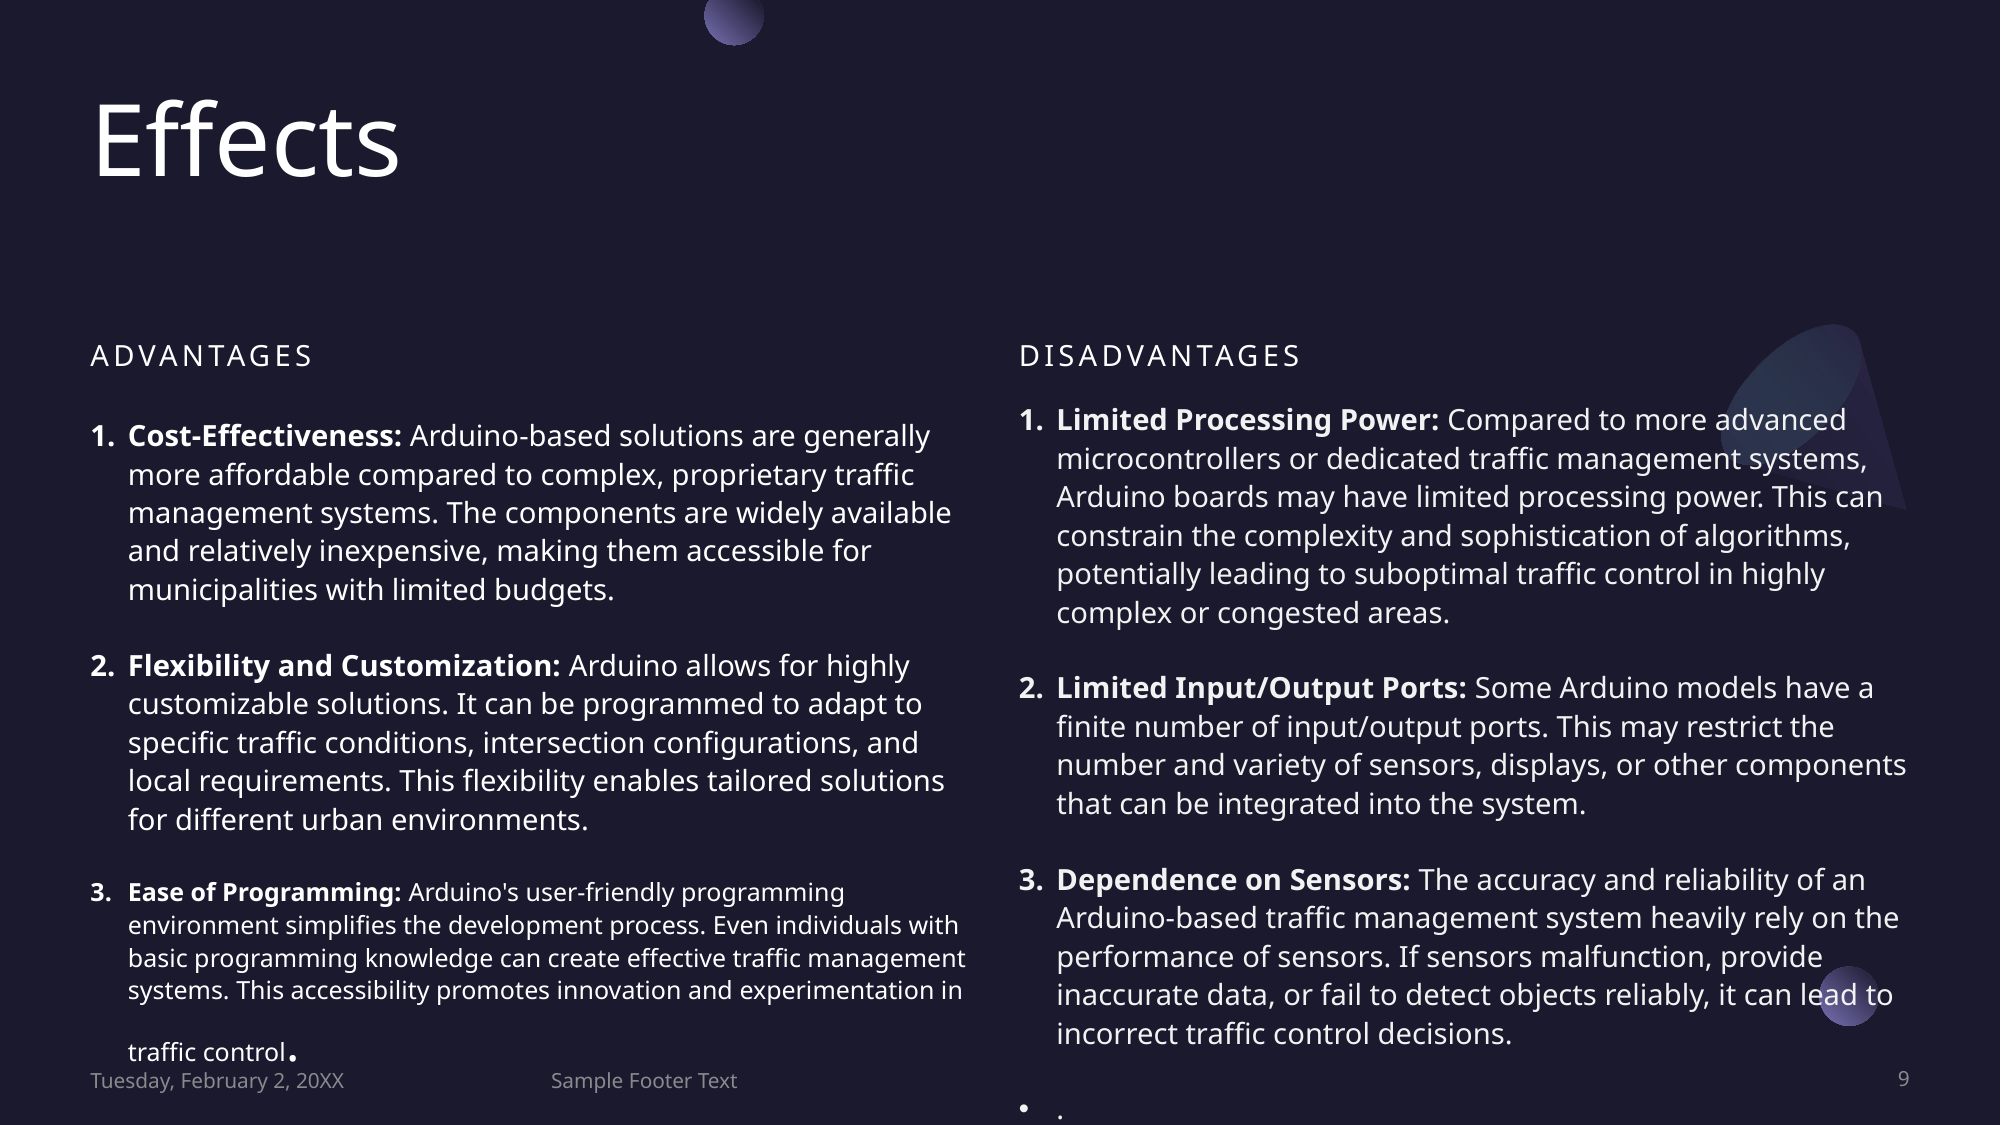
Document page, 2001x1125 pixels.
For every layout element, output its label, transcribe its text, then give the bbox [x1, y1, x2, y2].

slide_number 9 [1632, 1067, 1910, 1093]
footer Sample Footer Text [551, 1067, 1598, 1093]
list advantages [90, 283, 983, 372]
text_box [703, 0, 765, 47]
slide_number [90, 1067, 522, 1093]
list disadvantages [1019, 283, 1911, 372]
list Limited Processing Power: Compared to more advanced microcontrollers or dedicated traffic management systems, Arduino boards may have limited processing power. This can constrain the complexity and sophistication of algorithms, potentially leading to suboptimal traffic control in highly complex or congested areas. Limited Input/Output Ports: Some Arduino models have a finite number of input/output ports. This may restrict the number and variety of sensors, displays, or other components that can be integrated into the system. Dependence on Sensors: The accuracy and reliability of an Arduino-based traffic management system heavily rely on the performance of sensors. If sensors malfunction, provide inaccurate data, or fail to detect objects reliably, it can lead to incorrect traffic control decisions. . [1019, 398, 1911, 975]
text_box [1702, 332, 1922, 541]
list Cost-Effectiveness: Arduino-based solutions are generally more affordable compared to complex, proprietary traffic management systems. The components are widely available and relatively inexpensive, making them accessible for municipalities with limited budgets. Flexibility and Customization: Arduino allows for highly customizable solutions. It can be programmed to adapt to specific traffic conditions, intersection configurations, and local requirements. This flexibility enables tailored solutions for different urban environments. Ease of Programming: Arduino's user-friendly programming environment simplifies the development process. Even individuals with basic programming knowledge can create effective traffic management systems. This accessibility promotes innovation and experimentation in traffic control. [90, 413, 981, 991]
title Effects [90, 90, 1911, 309]
